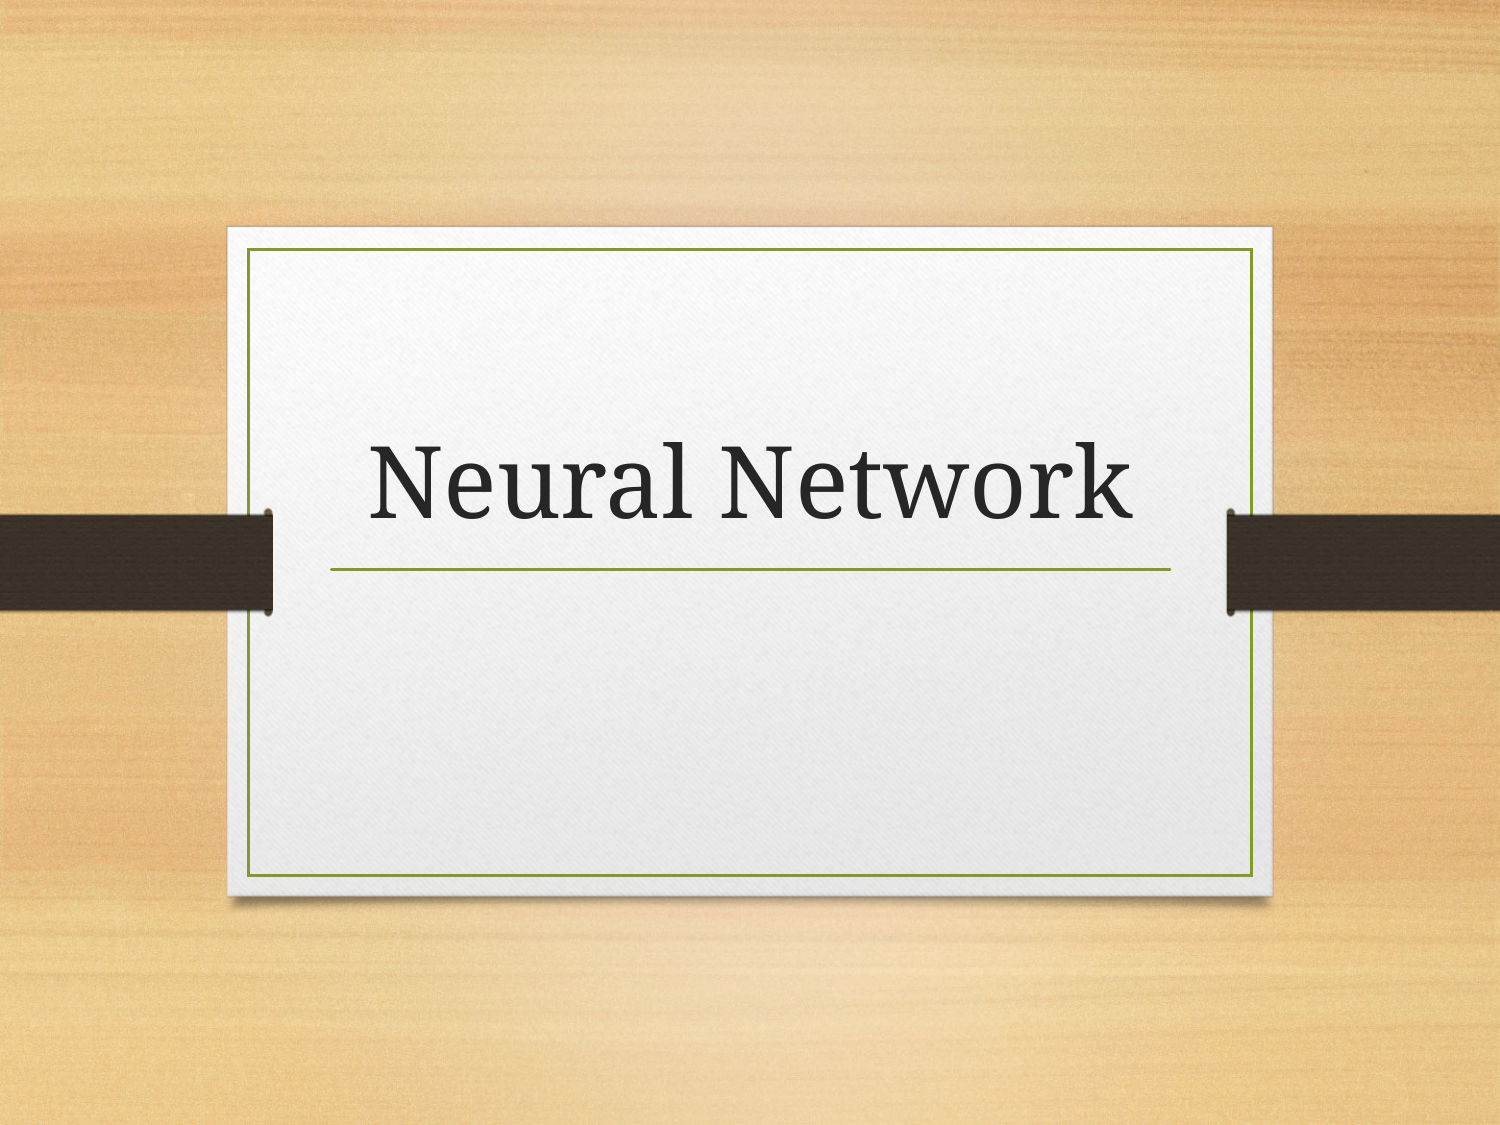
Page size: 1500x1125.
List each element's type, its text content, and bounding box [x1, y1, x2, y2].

picture [0, 0, 1500, 1125]
title Neural Network [315, 297, 1187, 546]
